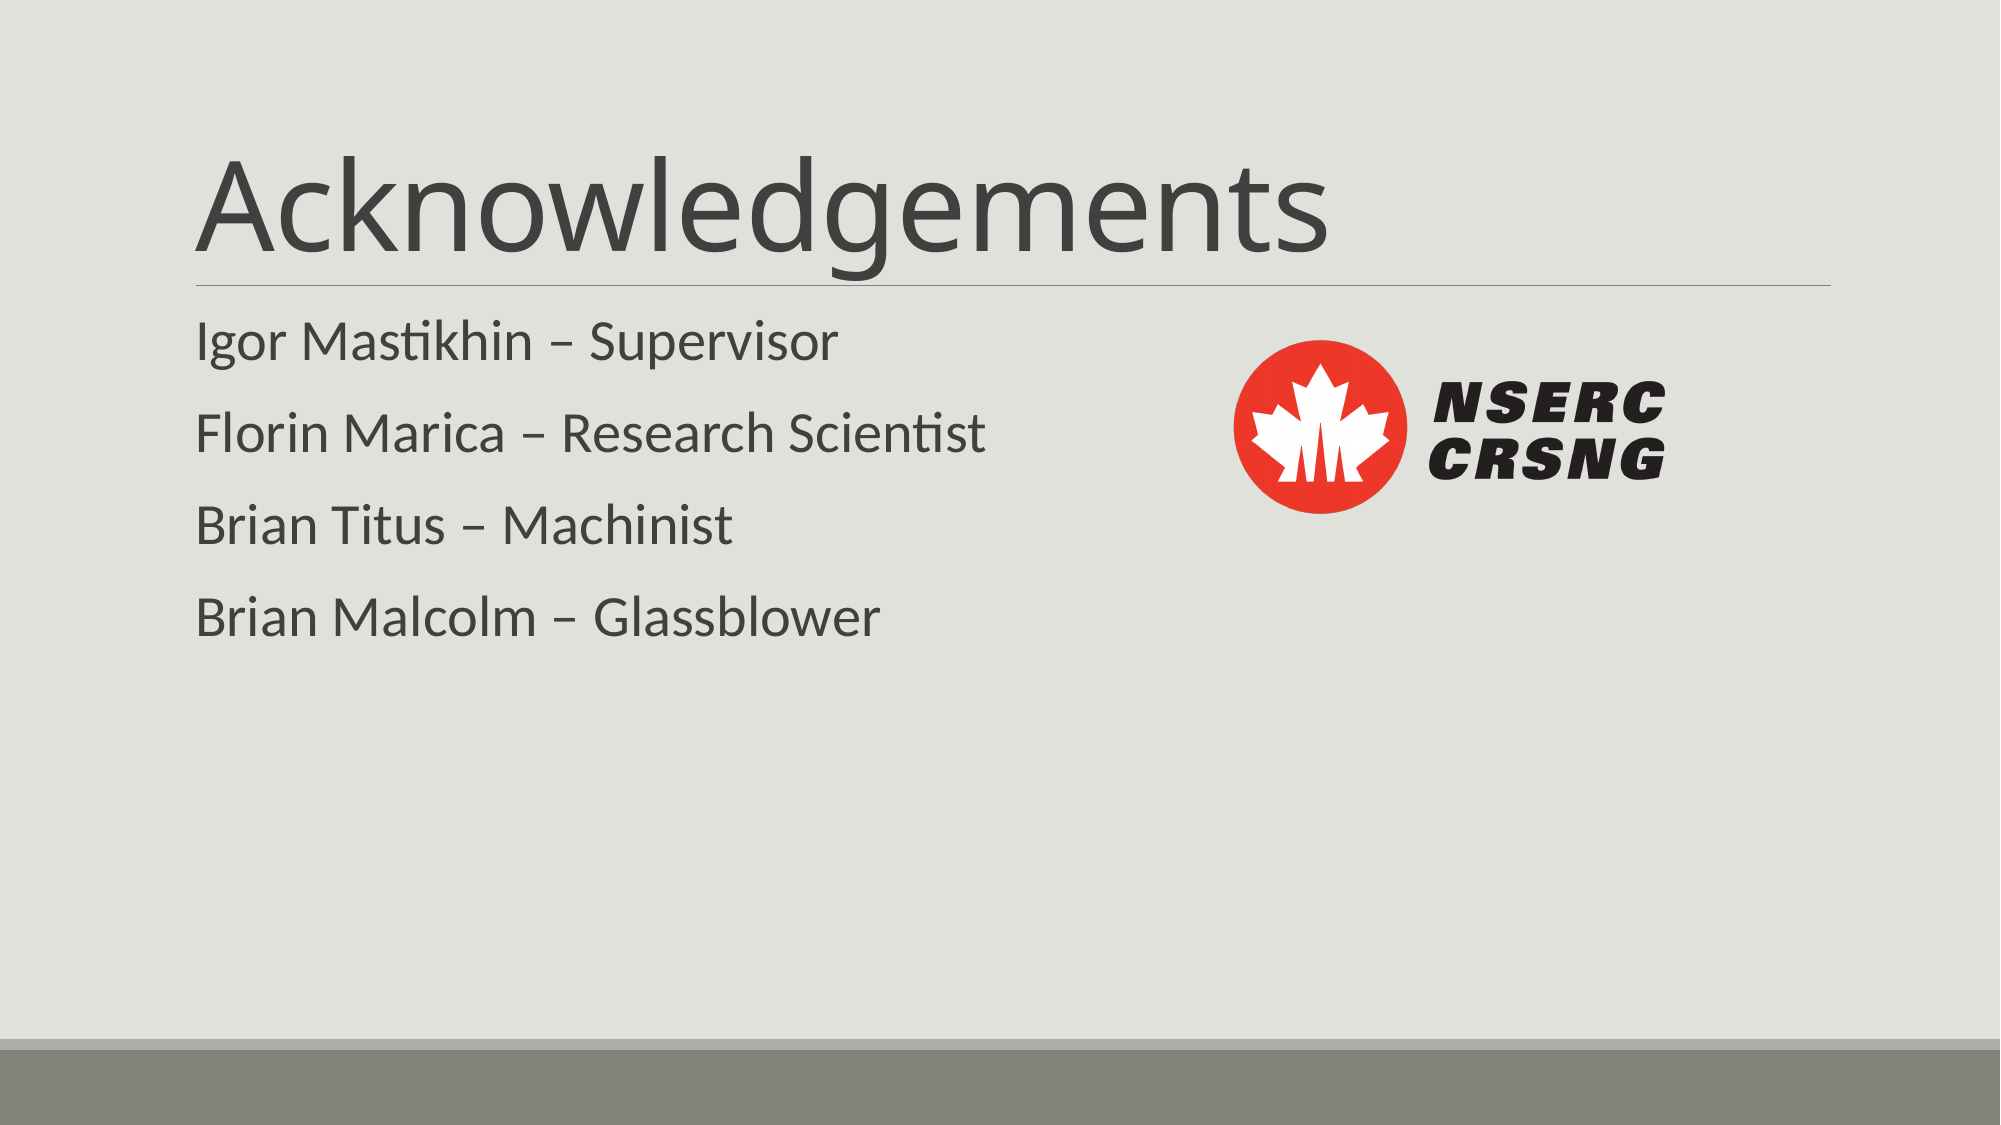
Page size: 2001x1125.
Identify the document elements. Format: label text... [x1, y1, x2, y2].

picture [1201, 320, 1697, 534]
list Igor Mastikhin – Supervisor Florin Marica – Research Scientist Brian Titus – Machinist Brian Malcolm – Glassblower [180, 302, 1830, 963]
title Acknowledgements [180, 47, 1830, 285]
